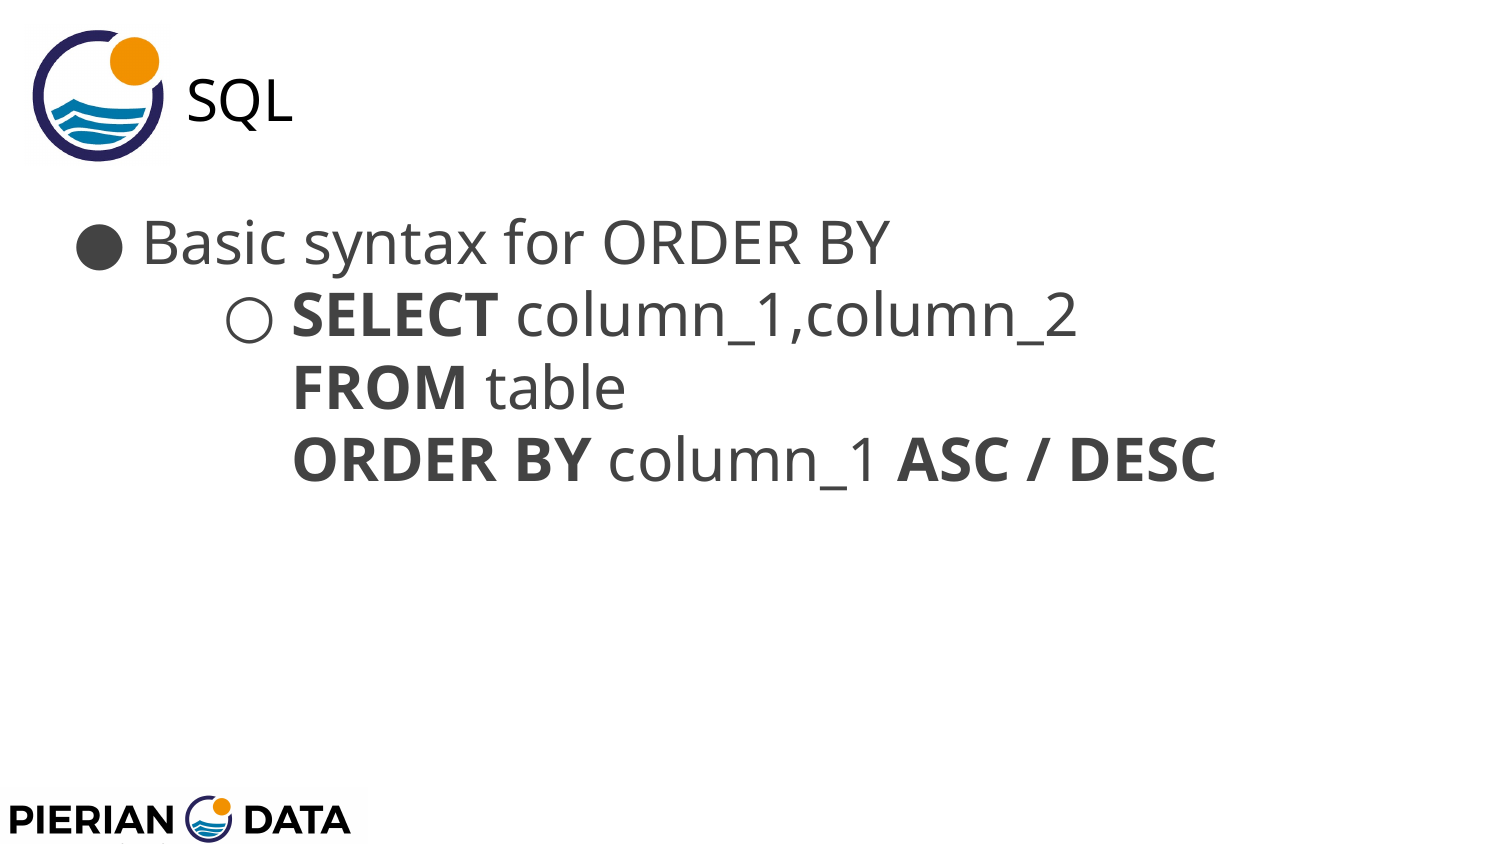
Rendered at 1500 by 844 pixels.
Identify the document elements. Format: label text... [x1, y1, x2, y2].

picture [0, 787, 368, 844]
title SQL [176, 48, 1449, 143]
list Basic syntax for ORDER BY SELECT column_1,column_2 FROM table ORDER BY column_1 ASC / DESC [51, 189, 1476, 750]
picture [24, 24, 172, 167]
